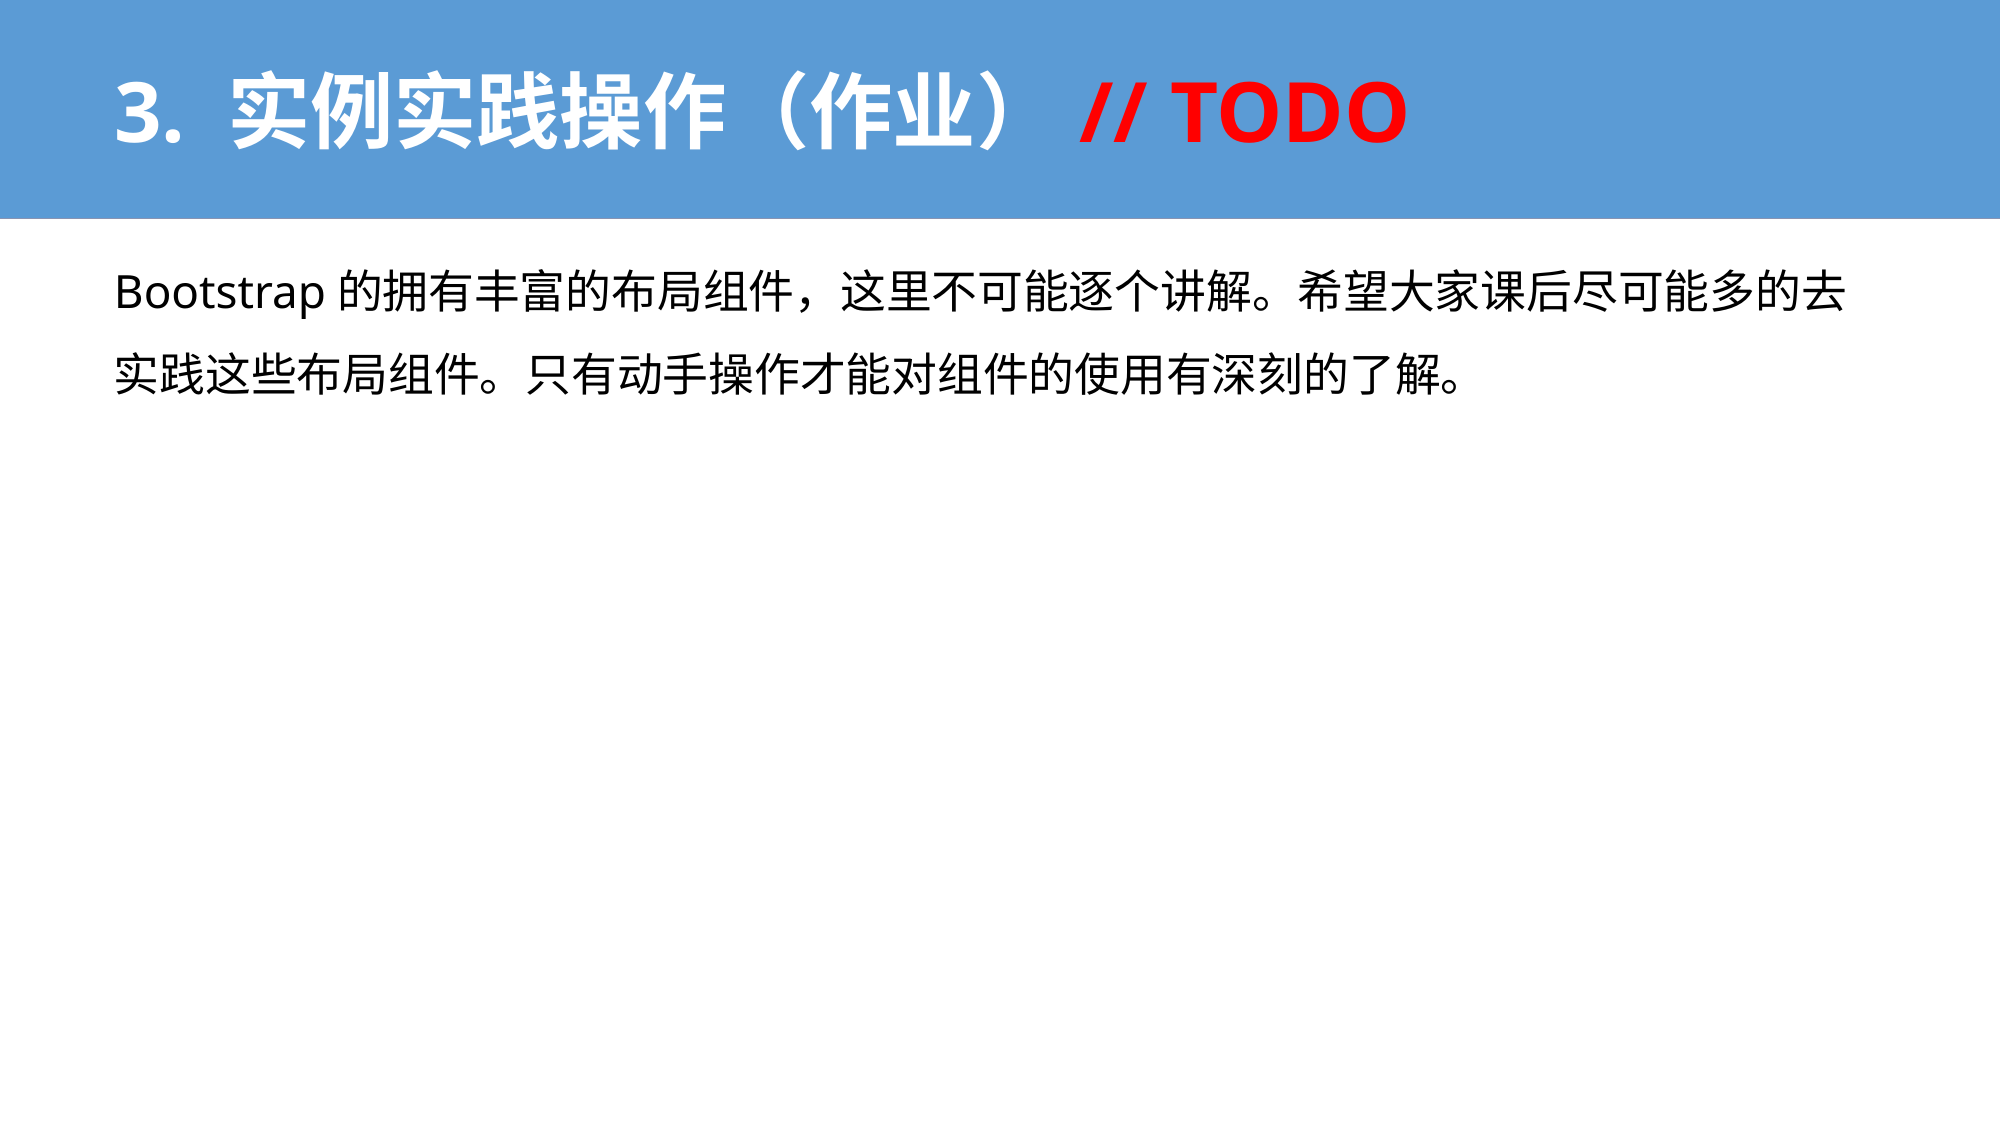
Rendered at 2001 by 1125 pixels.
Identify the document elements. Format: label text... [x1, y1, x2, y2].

text_box Bootstrap的拥有丰富的布局组件，这里不可能逐个讲解。希望大家课后尽可能多的去实践这些布局组件。只有动手操作才能对组件的使用有深刻的了解。 [99, 227, 1898, 408]
title 3. 实例实践操作（作业）// TODO [99, 0, 1863, 219]
